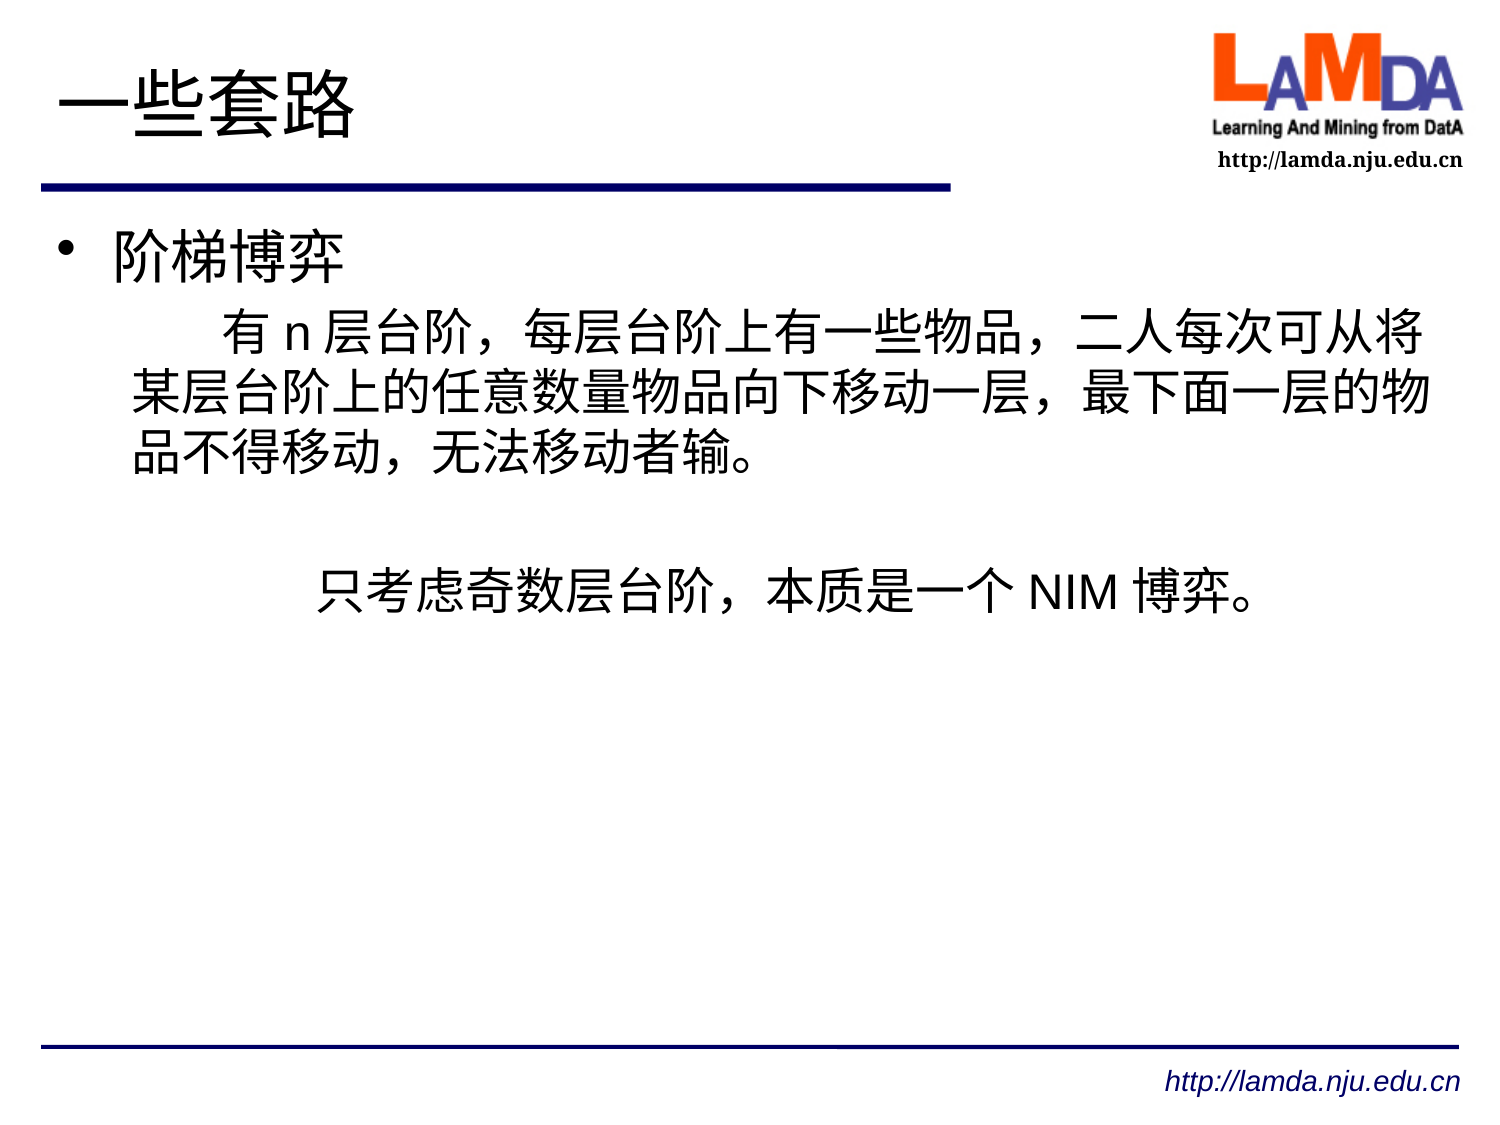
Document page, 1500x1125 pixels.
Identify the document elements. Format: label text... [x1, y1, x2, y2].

list 阶梯博弈 有n层台阶，每层台阶上有一些物品，二人每次可从将某层台阶上的任意数量物品向下移动一层，最下面一层的物品不得移动，无法移动者输。 只考虑奇数层台阶，本质是一个NIM博弈。 [41, 212, 1475, 1040]
title 一些套路 [40, 42, 1058, 163]
picture [1200, 24, 1480, 158]
